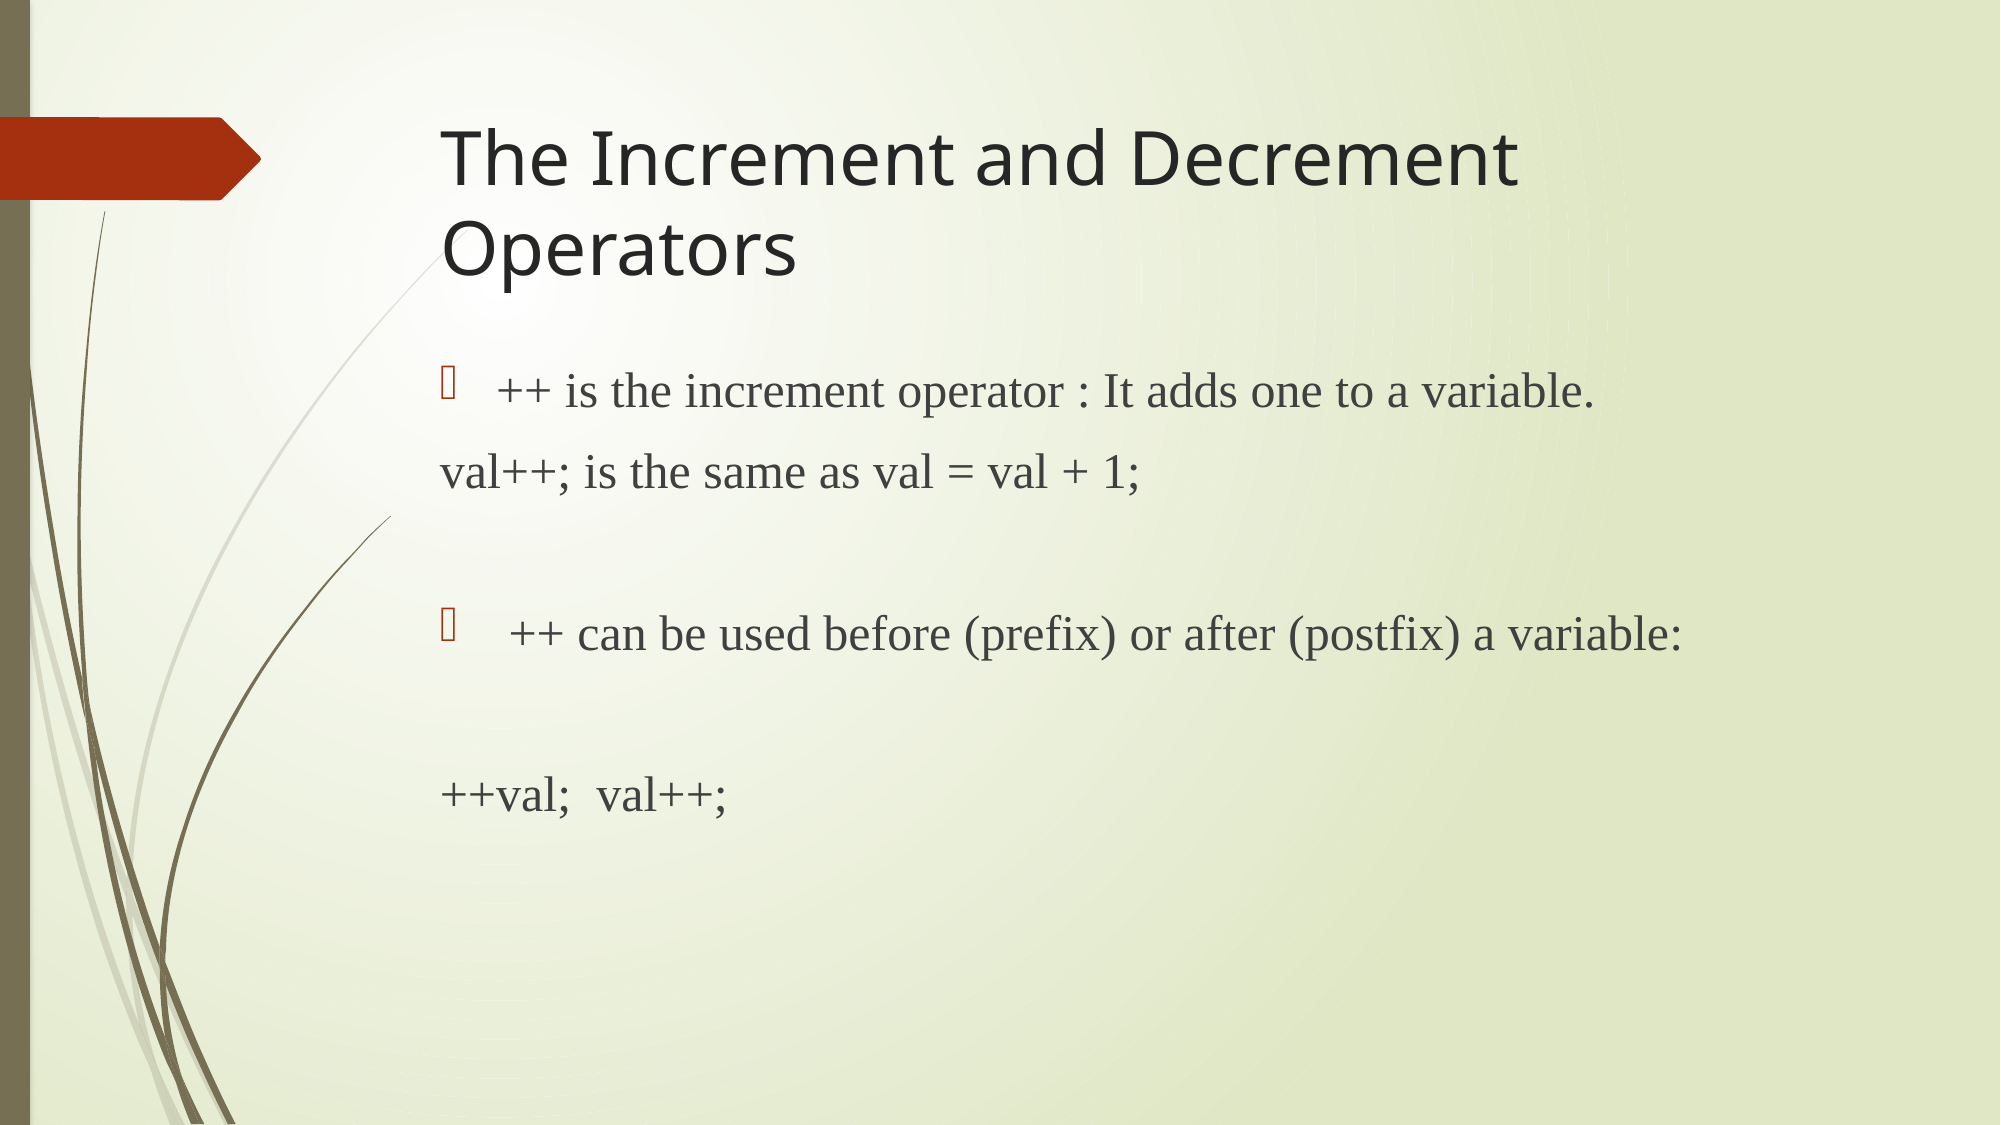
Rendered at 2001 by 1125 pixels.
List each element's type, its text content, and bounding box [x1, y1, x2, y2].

list ++ is the increment operator : It adds one to a variable. val++; is the same as val = val + 1; ++ can be used before (prefix) or after (postfix) a variable: ++val; val++; [424, 350, 1888, 970]
title The Increment and Decrement Operators [425, 102, 1888, 313]
